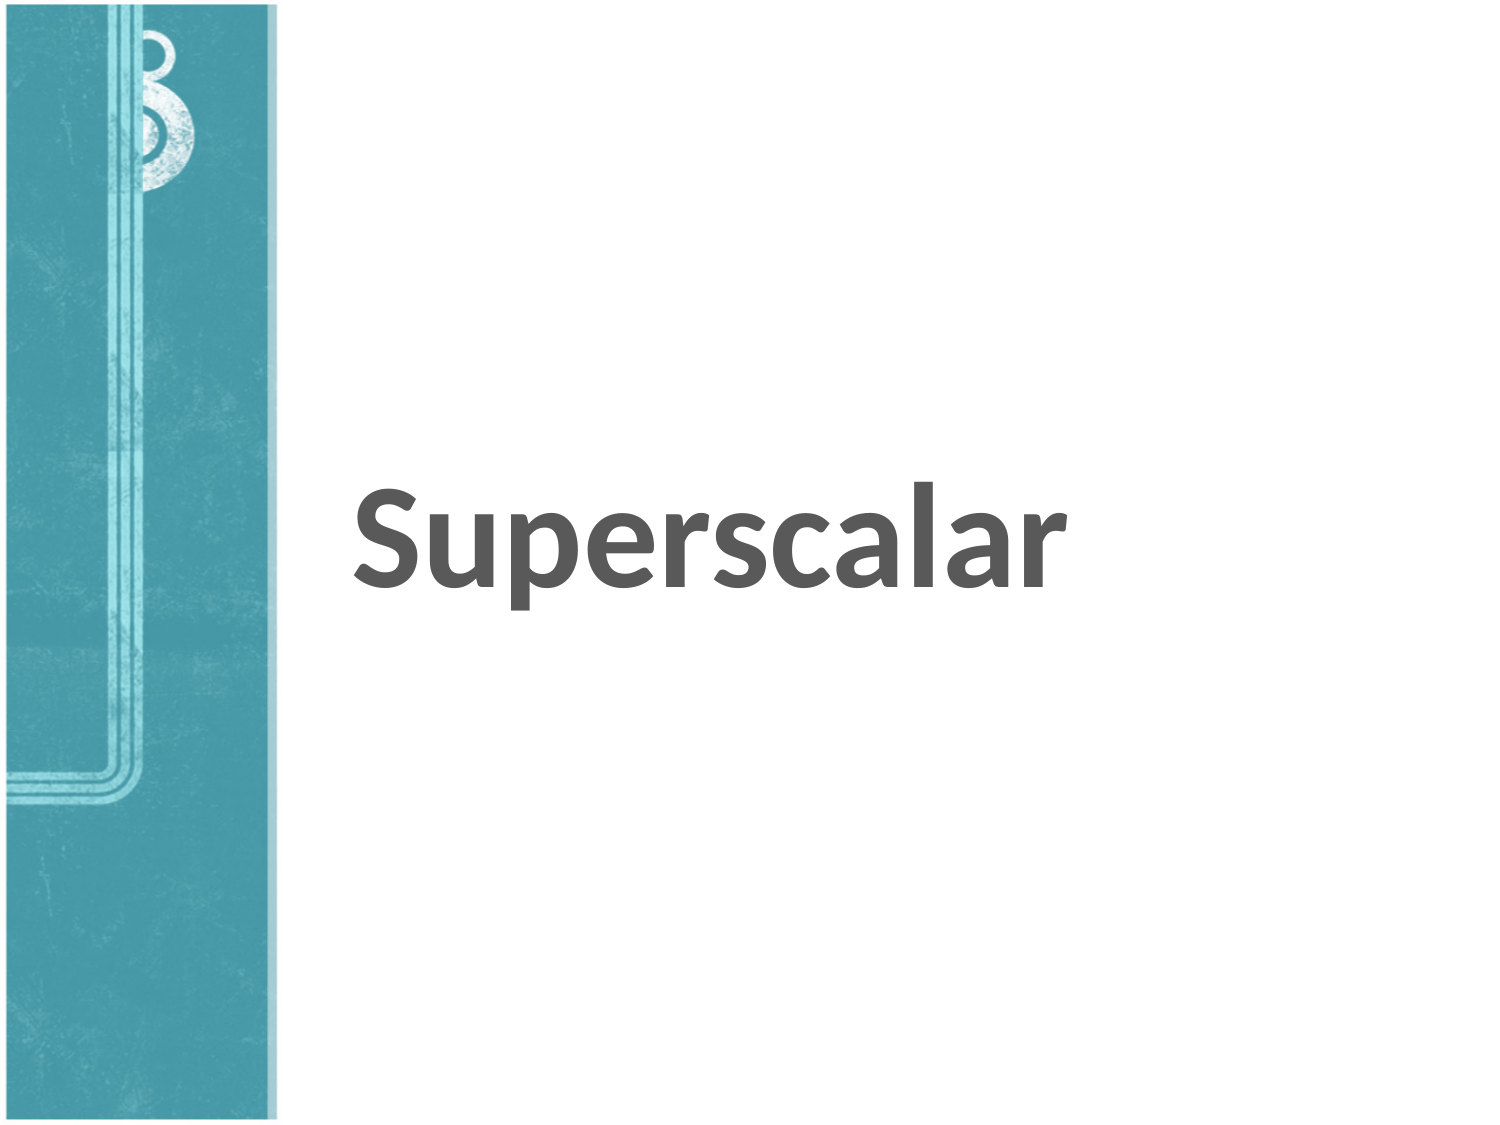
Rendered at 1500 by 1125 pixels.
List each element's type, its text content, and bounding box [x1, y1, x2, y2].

picture [0, 0, 1500, 1125]
title Superscalar [336, 338, 1481, 717]
